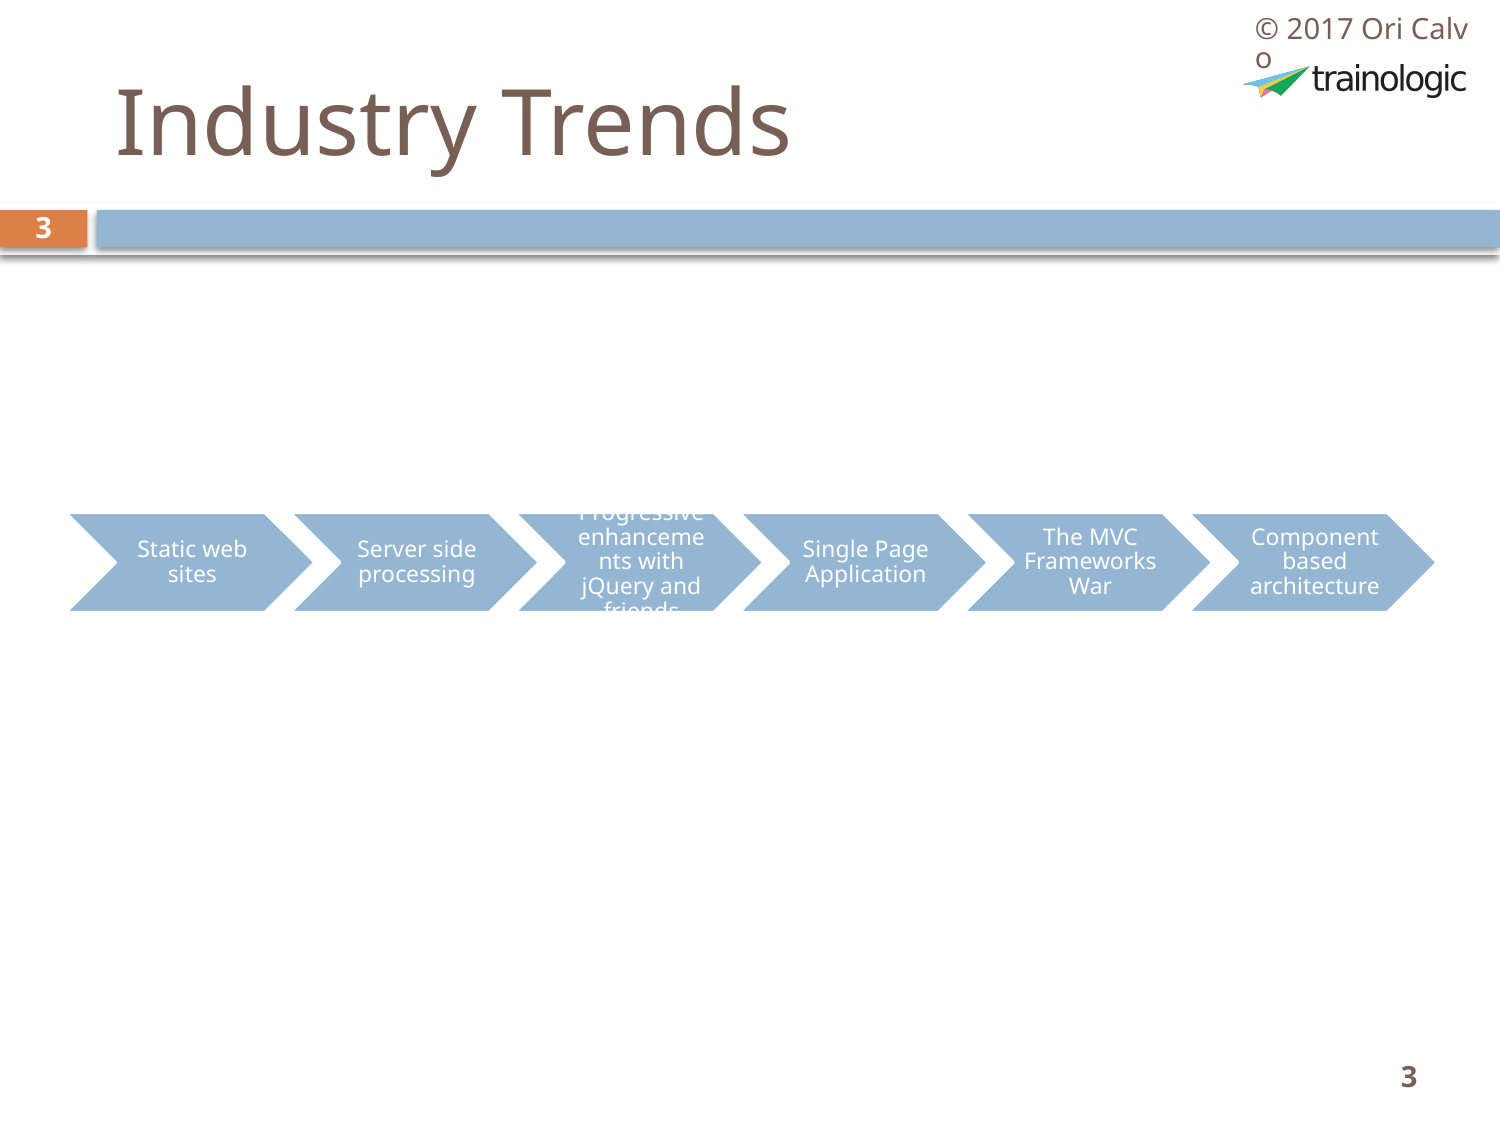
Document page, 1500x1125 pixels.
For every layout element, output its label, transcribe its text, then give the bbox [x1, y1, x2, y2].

footer © 2017 Ori Calvo [1240, 0, 1500, 60]
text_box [64, 228, 1439, 897]
title Industry Trends [100, 37, 1438, 200]
picture [1438, 64, 1466, 98]
slide_number 3 [0, 208, 88, 249]
